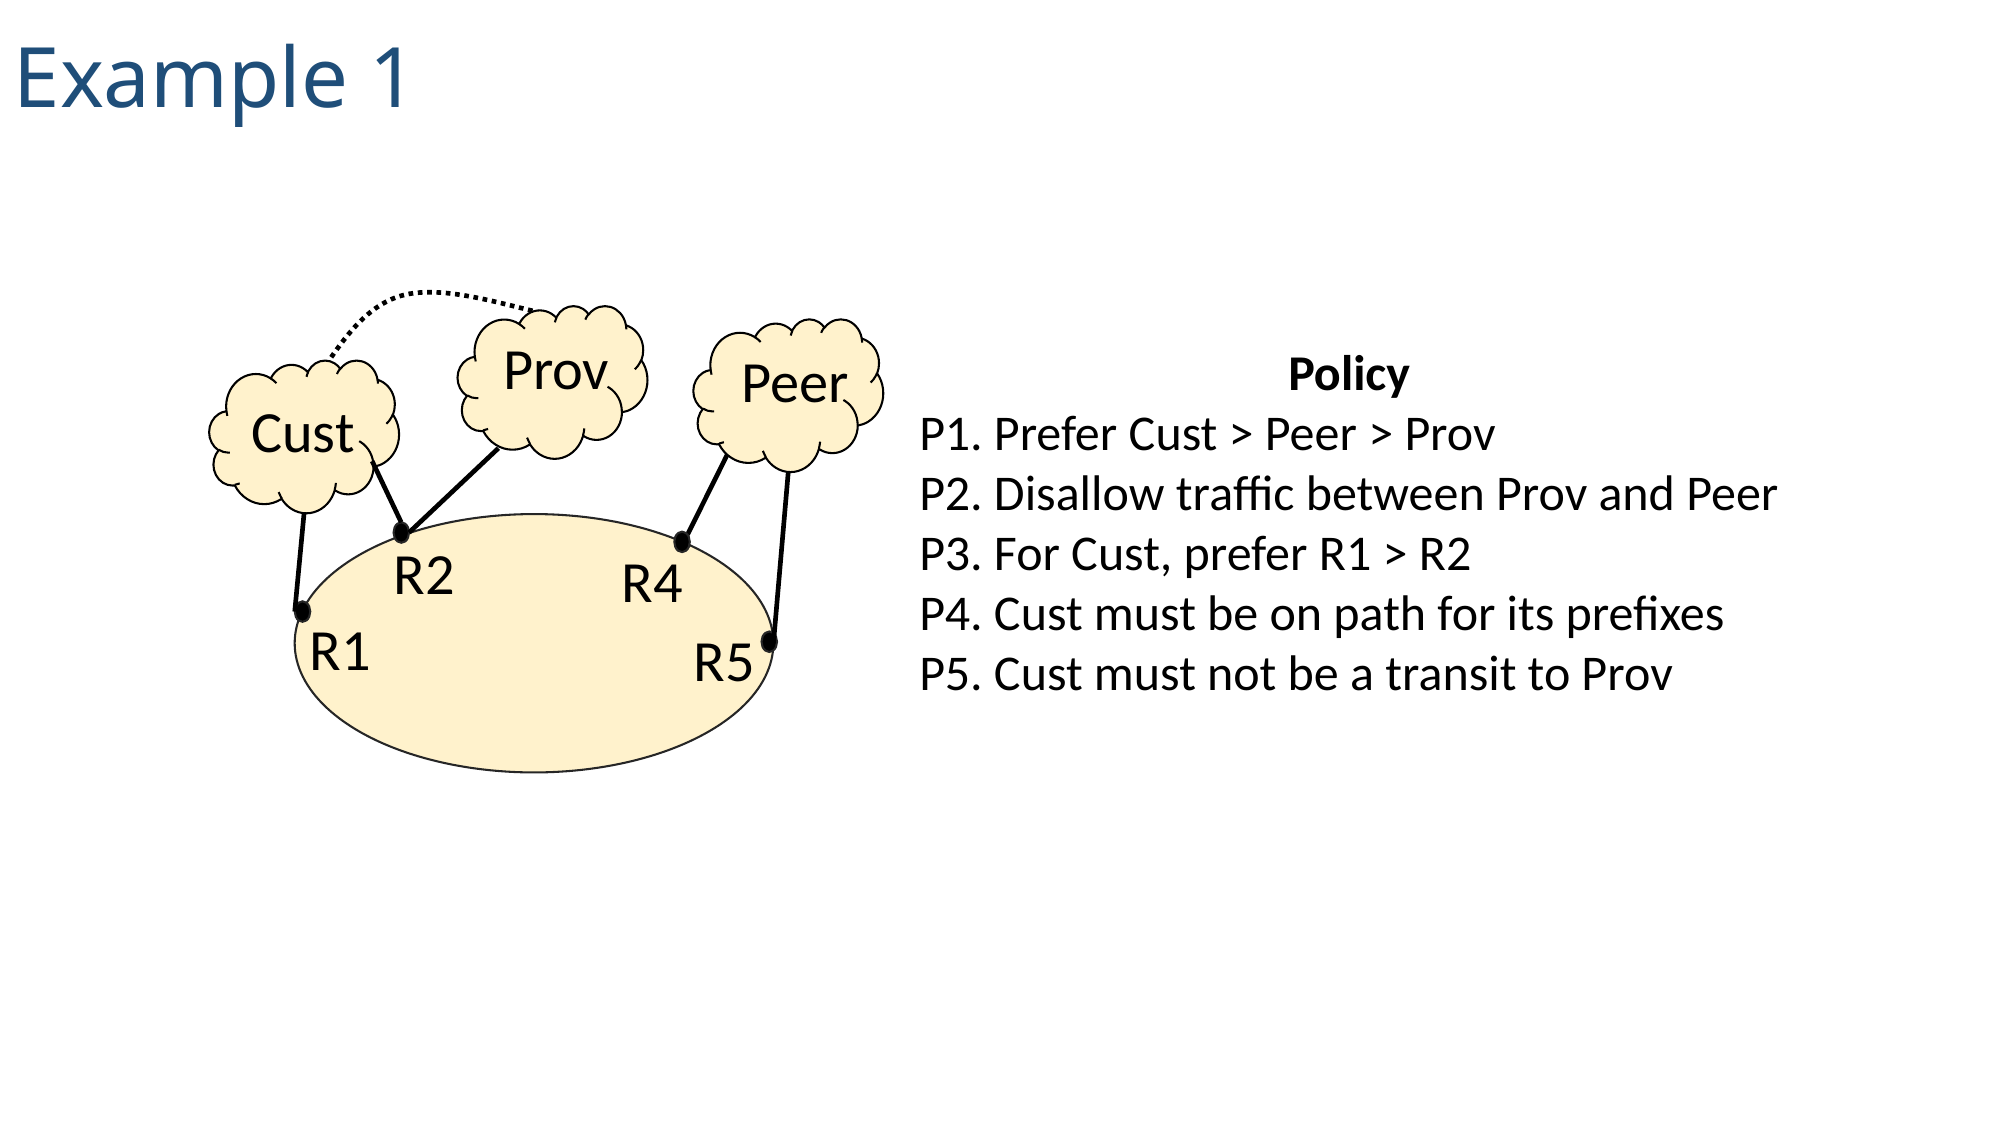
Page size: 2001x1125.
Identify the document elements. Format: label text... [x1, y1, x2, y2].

text_box Example 1 [0, 0, 985, 133]
text_box Policy P1. Prefer Cust > Peer > Prov P2. Disallow traffic between Prov and Peer P3. For Cust, prefer R1 > R2 P4. Cust must be on path for its prefixes P5. Cust must not be a transit to Prov [904, 332, 1794, 708]
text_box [209, 305, 884, 773]
text_box [378, 291, 510, 305]
